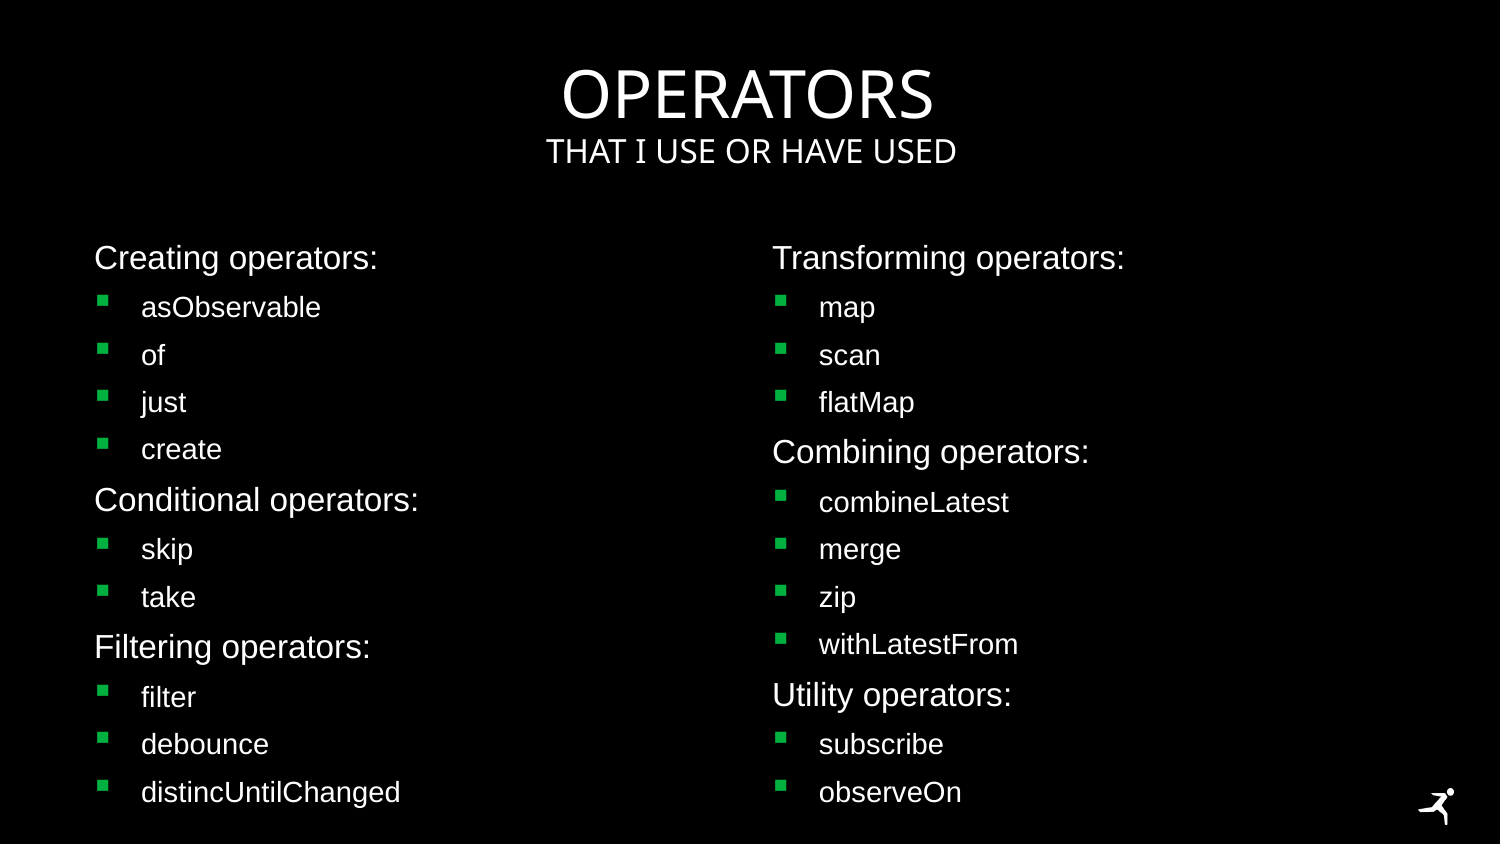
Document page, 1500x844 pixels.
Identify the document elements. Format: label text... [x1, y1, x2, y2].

list Transforming operators: map scan flatMap Combining operators: combineLatest merge zip withLatestFrom Utility operators: subscribe observeOn [772, 235, 1402, 734]
title operators [94, 66, 1402, 111]
list Creating operators: asObservable of just create Conditional operators: skip take Filtering operators: filter debounce distincUntilChanged [94, 235, 720, 734]
subtitle that I use or have used [94, 123, 1402, 178]
picture [1418, 788, 1454, 825]
